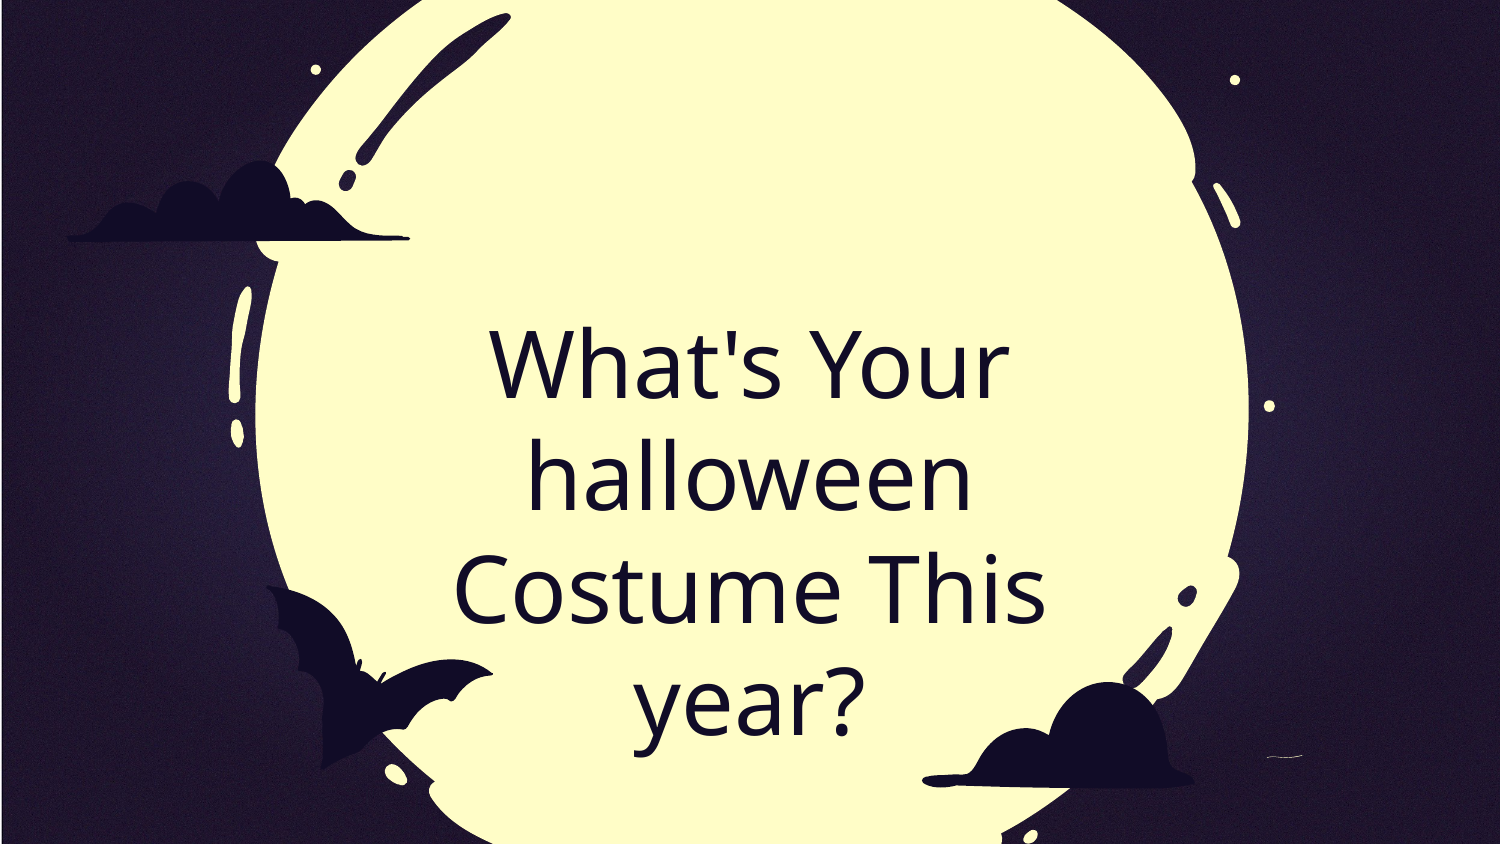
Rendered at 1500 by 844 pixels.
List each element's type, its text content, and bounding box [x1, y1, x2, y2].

picture [1002, 0, 1500, 844]
picture [1178, 586, 1196, 606]
picture [0, 0, 491, 844]
picture [356, 14, 510, 165]
picture [339, 170, 355, 191]
picture [1123, 627, 1172, 687]
title What's Your halloween Costume This year? [323, 289, 1177, 543]
